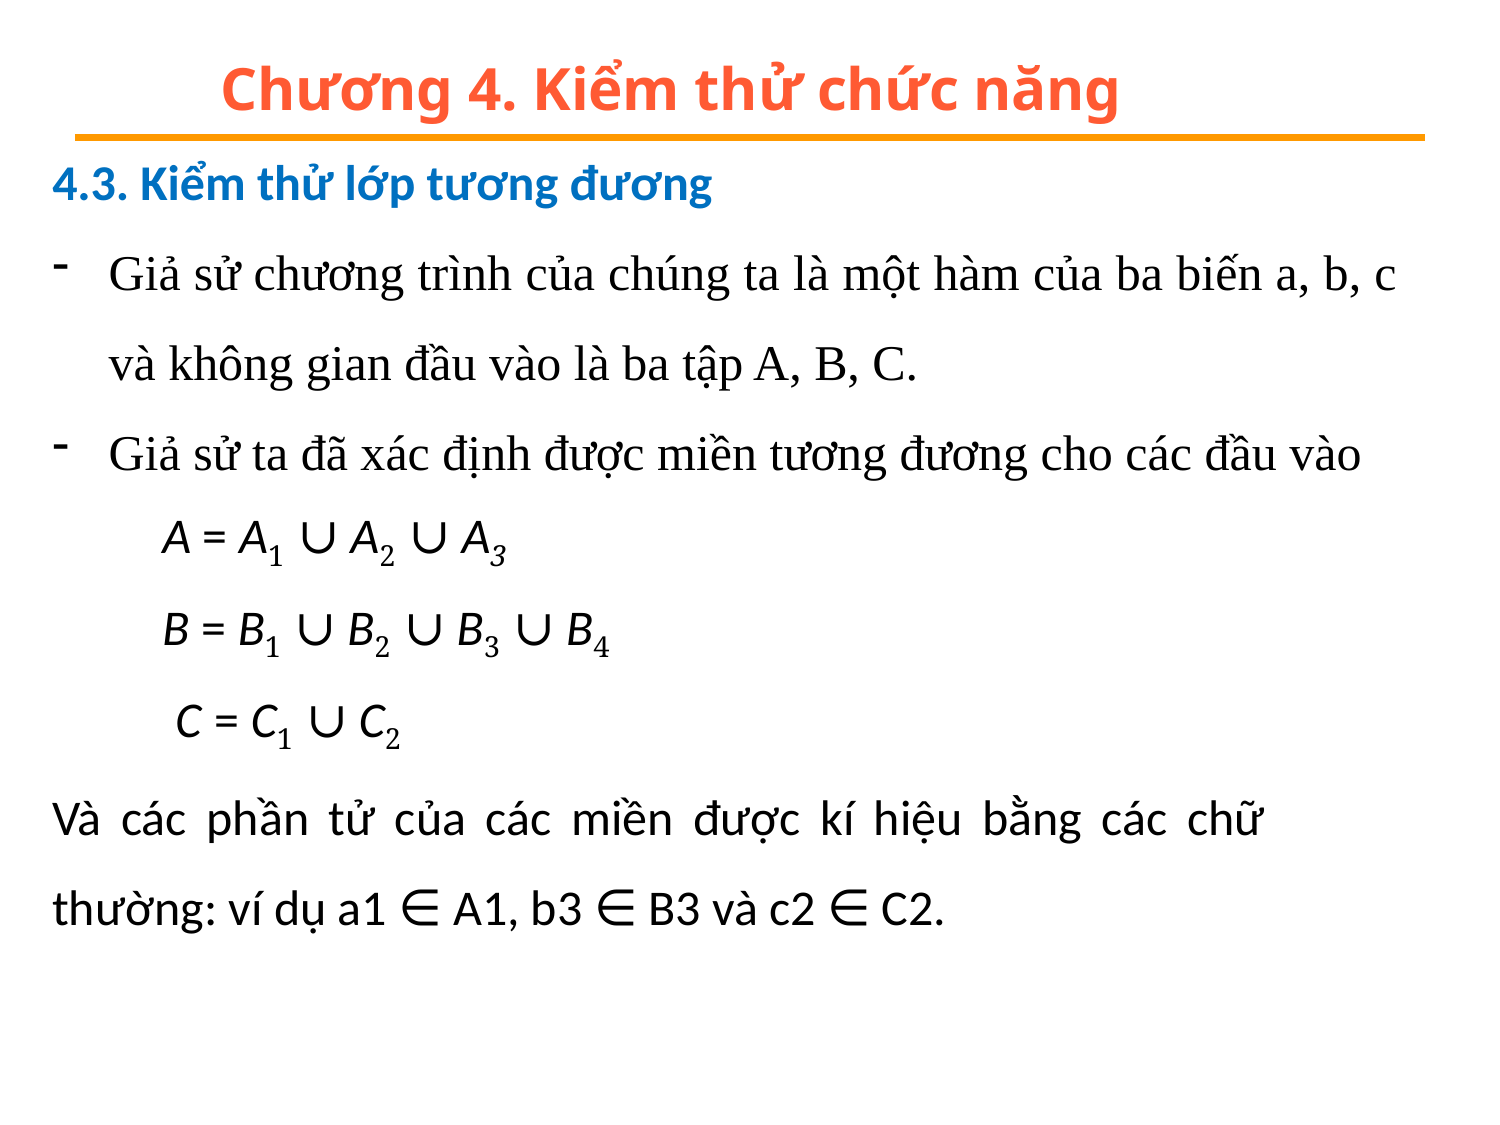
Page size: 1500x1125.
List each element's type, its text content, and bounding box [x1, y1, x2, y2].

title Chương 4. Kiểm thử chức năng [87, 50, 1463, 240]
text_box 4.3. Kiểm thử lớp tương đương Giả sử chương trình của chúng ta là một hàm của ba biến a, b, c và không gian đầu vào là ba tập A, B, C. Giả sử ta đã xác định được miền tương đương cho các đầu vào A = A1 ∪ A2 ∪ A3 B = B1 ∪ B2 ∪ B3 ∪ B4 C = C1 ∪ C2 Và các phần tử của các miền được kí hiệu bằng các chữ thường: ví dụ a1 ∈ A1, b3 ∈ B3 và c2 ∈ C2. [37, 112, 1413, 943]
